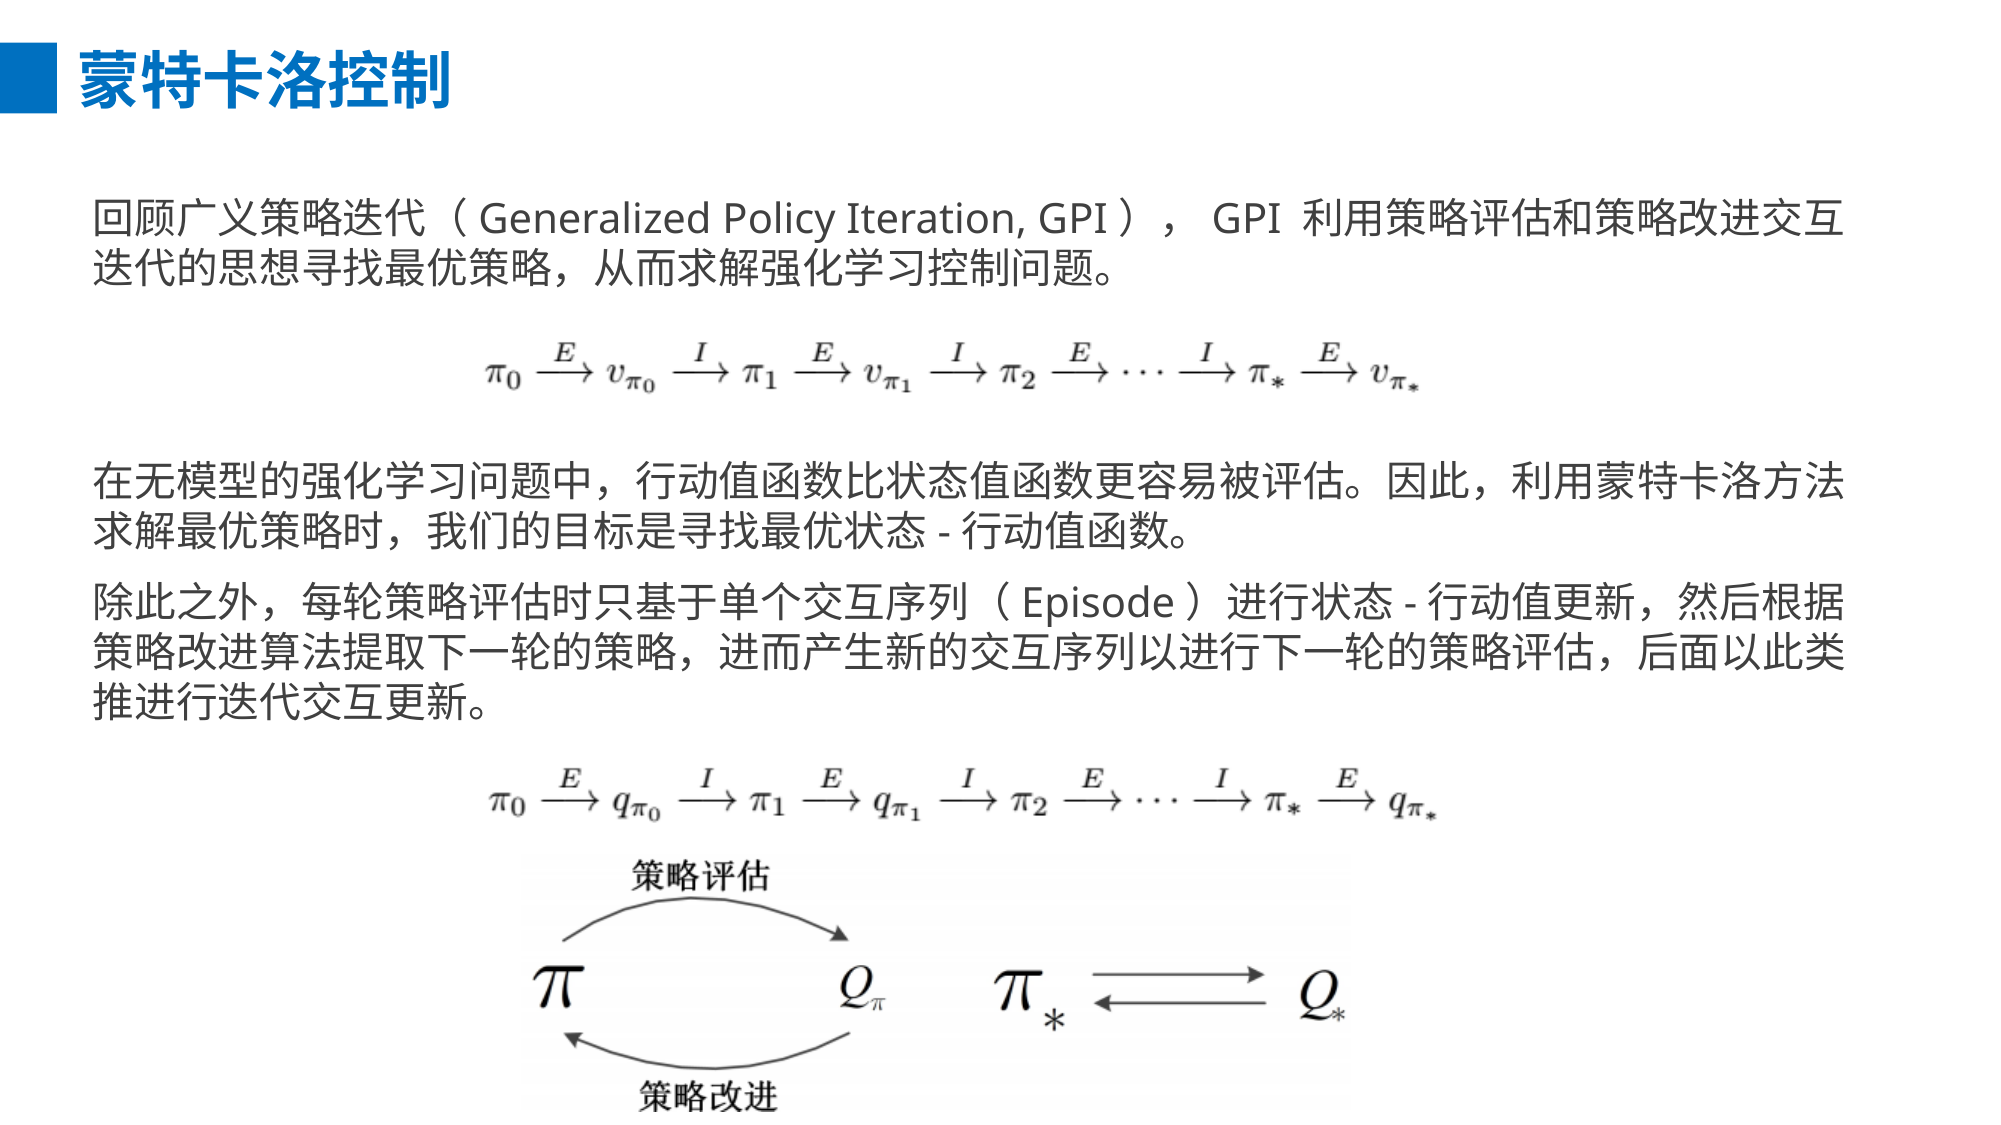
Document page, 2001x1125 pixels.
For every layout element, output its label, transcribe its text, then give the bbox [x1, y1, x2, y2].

list 回顾广义策略迭代（Generalized Policy Iteration, GPI），GPI 利用策略评估和策略改进交互迭代的思想寻找最优策略，从而求解强化学习控制问题。 在无模型的强化学习问题中，行动值函数比状态值函数更容易被评估。因此，利用蒙特卡洛方法求解最优策略时，我们的目标是寻找最优状态-行动值函数。 除此之外，每轮策略评估时只基于单个交互序列（Episode）进行状态-行动值更新，然后根据策略改进算法提取下一轮的策略，进而产生新的交互序列以进行下一轮的策略评估，后面以此类推进行迭代交互更新。 [77, 184, 1896, 967]
picture [462, 322, 1429, 403]
picture [470, 751, 1451, 830]
list 蒙特卡洛控制 [77, 49, 1588, 107]
picture [513, 834, 1361, 1112]
